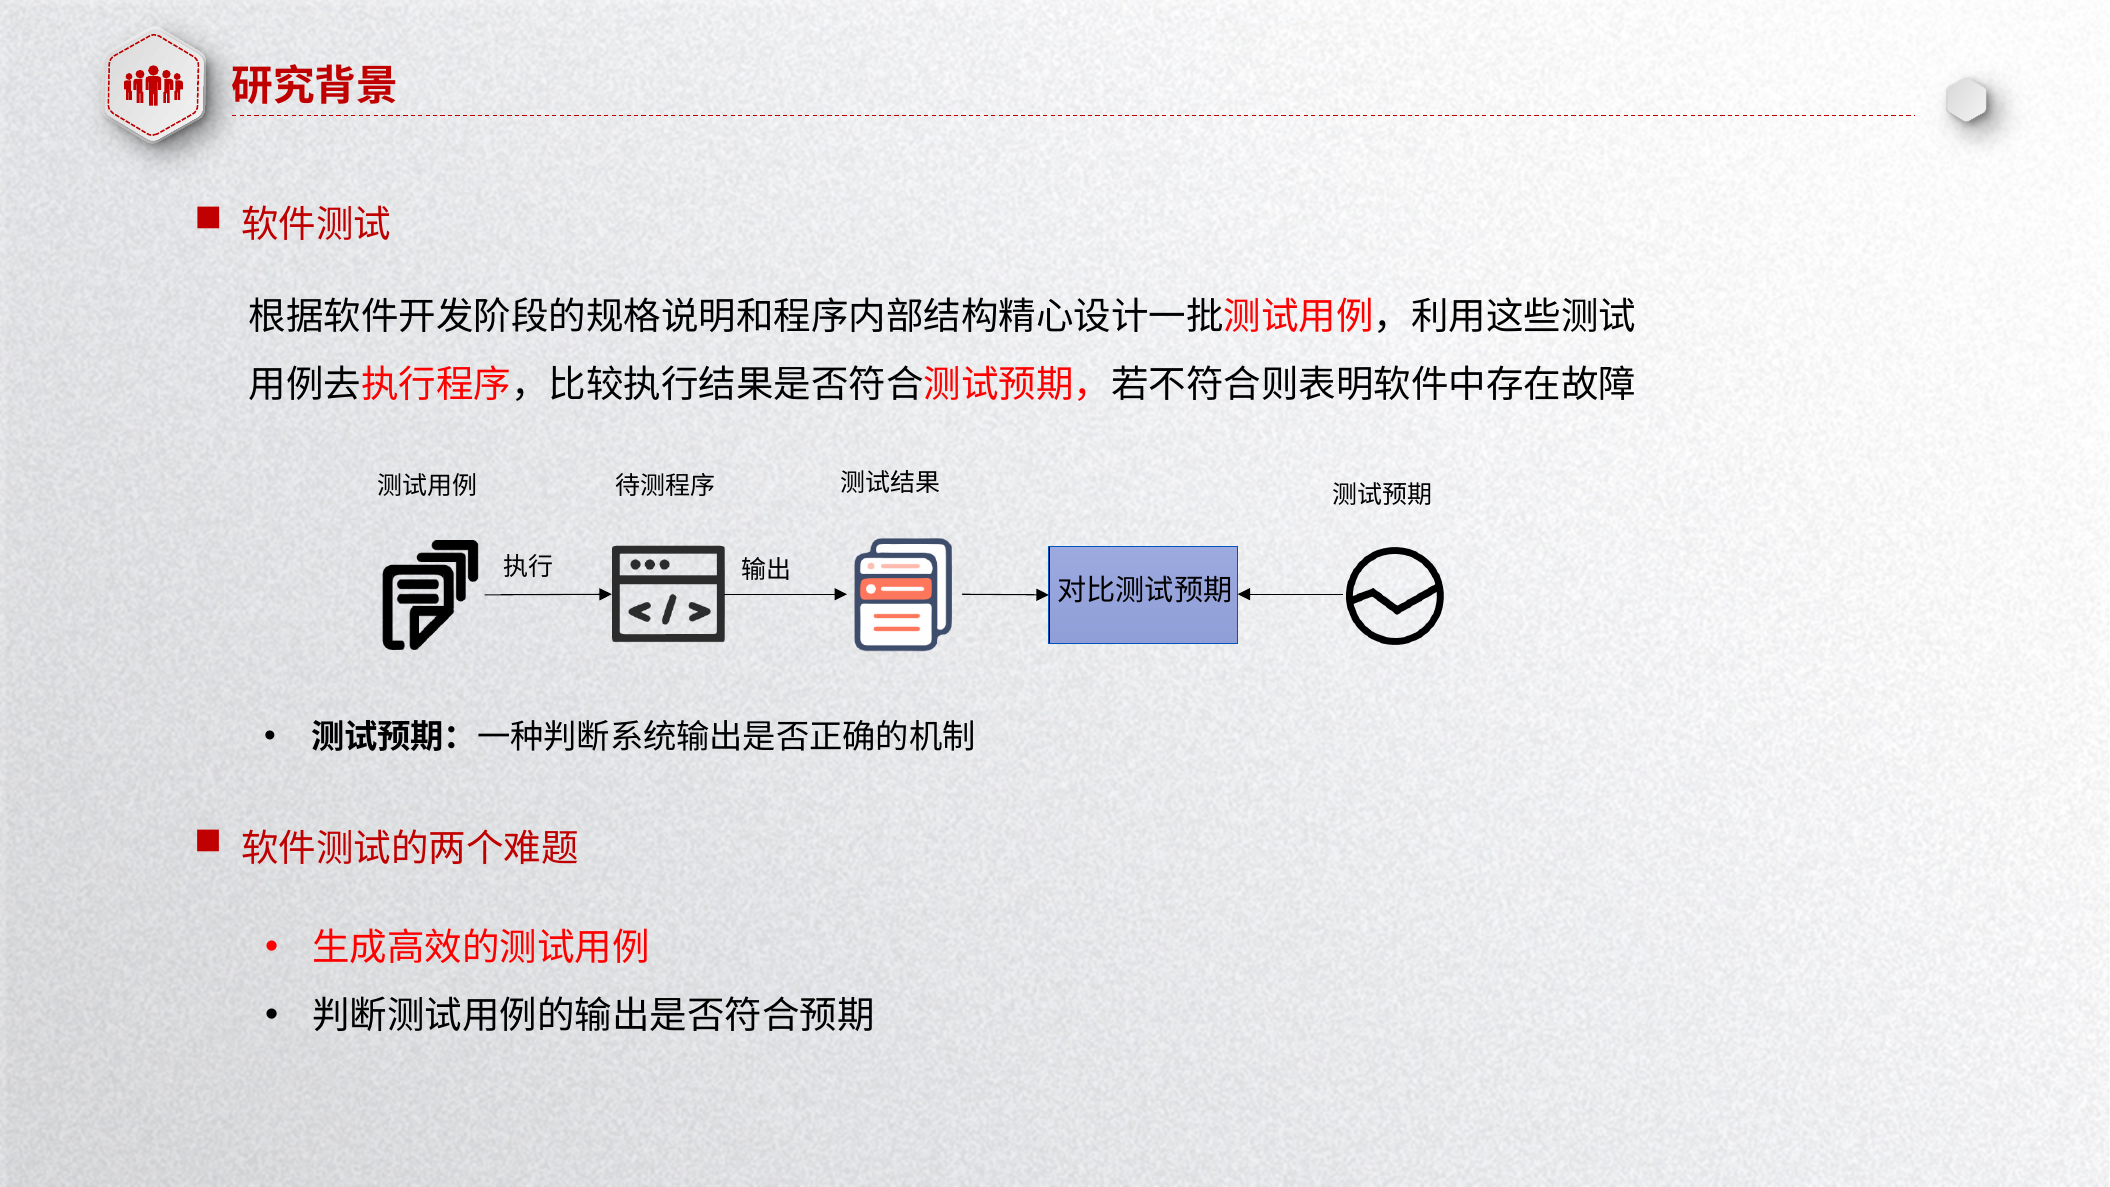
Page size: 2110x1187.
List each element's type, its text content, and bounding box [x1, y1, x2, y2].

text_box 待测程序 [600, 462, 736, 507]
picture [0, 0, 2110, 1187]
text_box 测试预期：一种判断系统输出是否正确的机制 [249, 708, 1006, 763]
text_box 输出 [726, 546, 846, 592]
text_box 根据软件开发阶段的规格说明和程序内部结构精心设计一批测试用例，利用这些测试用例去执行程序，比较执行结果是否符合测试预期，若不符合则表明软件中存在故障 [233, 262, 1658, 413]
text_box 测试预期 [1317, 471, 1476, 517]
text_box 测试用例 [363, 462, 498, 507]
text_box 对比测试预期 [1042, 563, 1258, 614]
text_box 研究背景 [219, 53, 544, 116]
text_box 测试结果 [825, 458, 984, 504]
text_box 执行 [488, 543, 620, 589]
text_box 生成高效的测试用例 判断测试用例的输出是否符合预期 [250, 893, 962, 1043]
text_box [1048, 546, 1238, 563]
text_box 软件测试 [178, 192, 447, 254]
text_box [1944, 79, 1989, 120]
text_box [95, 32, 212, 138]
text_box 软件测试的两个难题 [178, 815, 642, 877]
text_box [1048, 614, 1238, 644]
